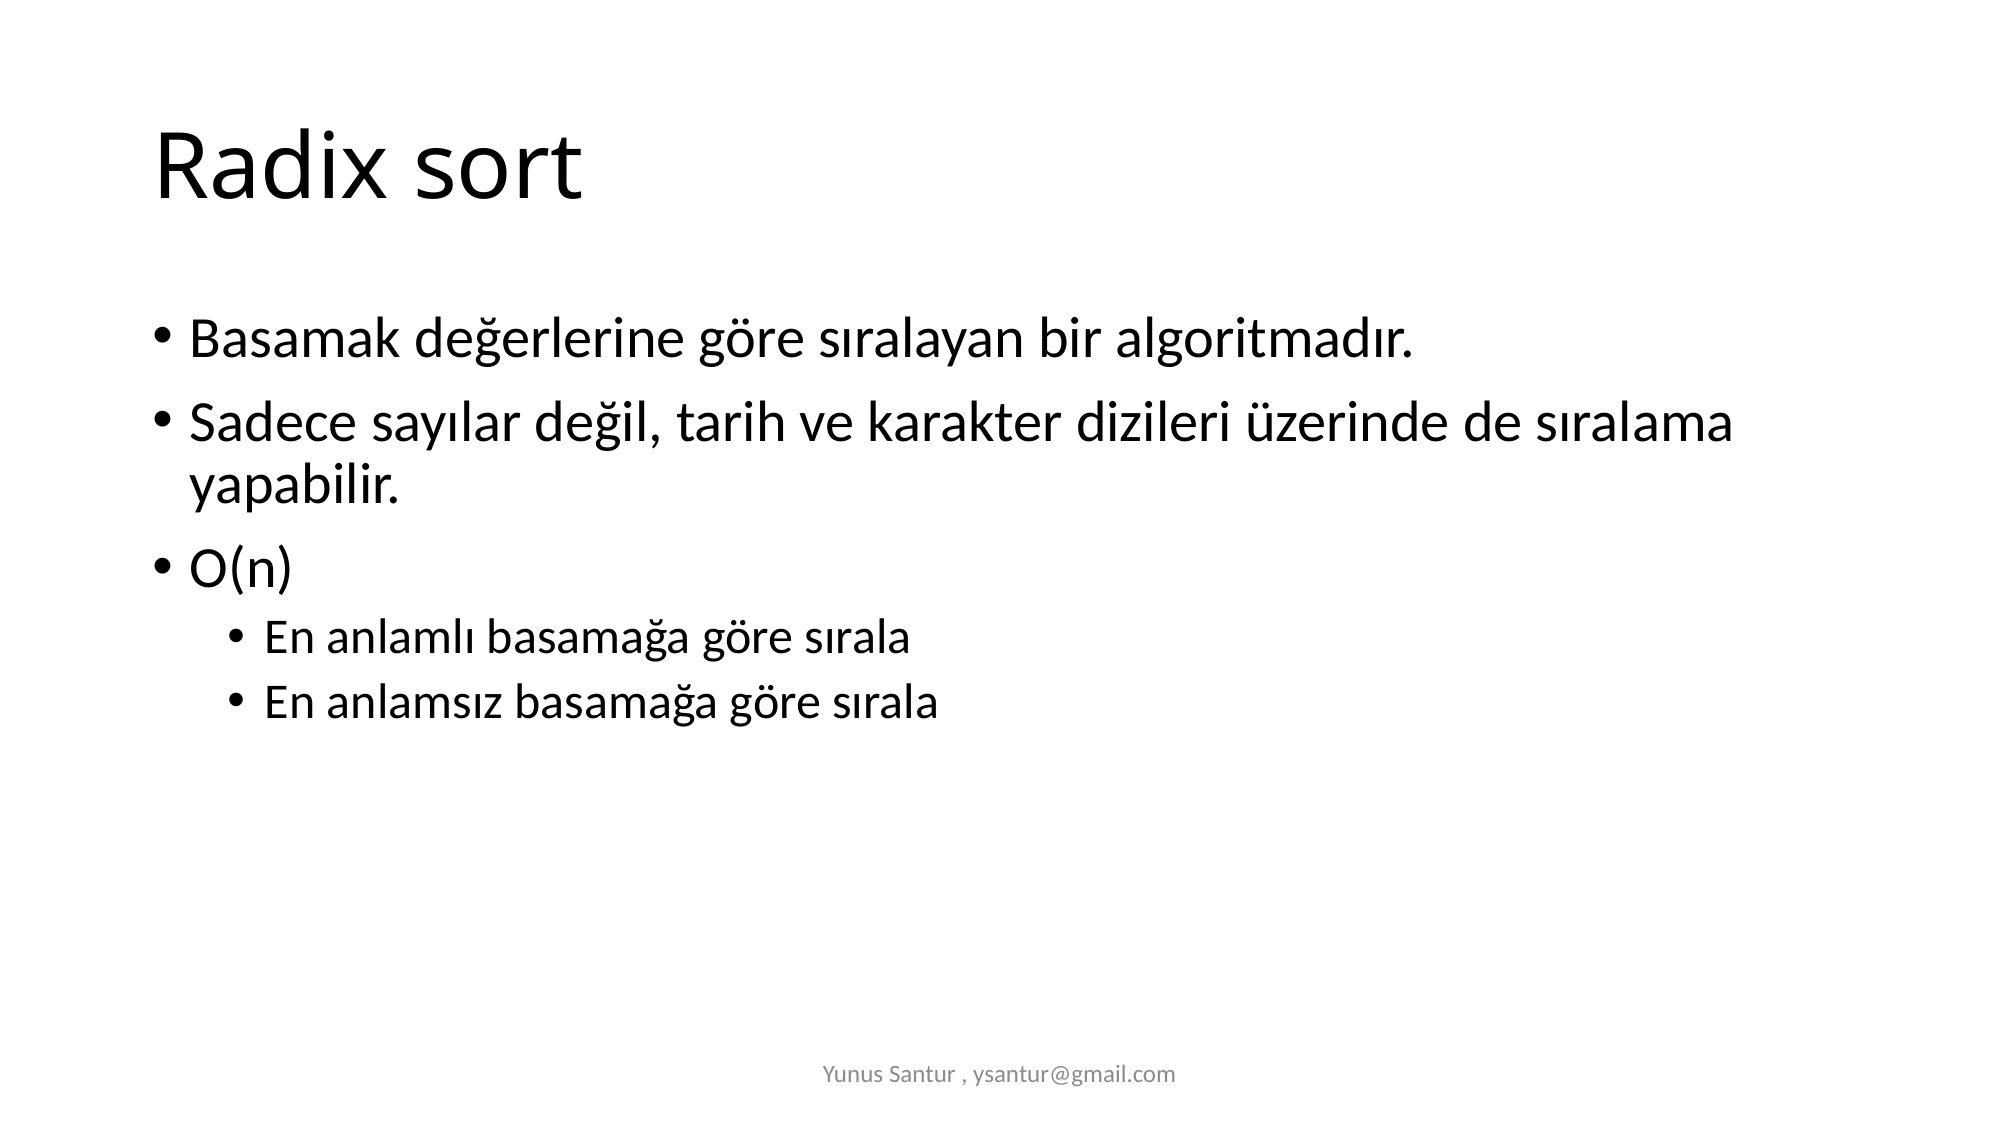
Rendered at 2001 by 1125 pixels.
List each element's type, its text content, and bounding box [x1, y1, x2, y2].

title Radix sort [137, 59, 1863, 278]
list Basamak değerlerine göre sıralayan bir algoritmadır. Sadece sayılar değil, tarih ve karakter dizileri üzerinde de sıralama yapabilir. O(n) En anlamlı basamağa göre sırala En anlamsız basamağa göre sırala [137, 299, 1863, 1014]
footer Yunus Santur , ysantur@gmail.com [662, 1042, 1338, 1103]
